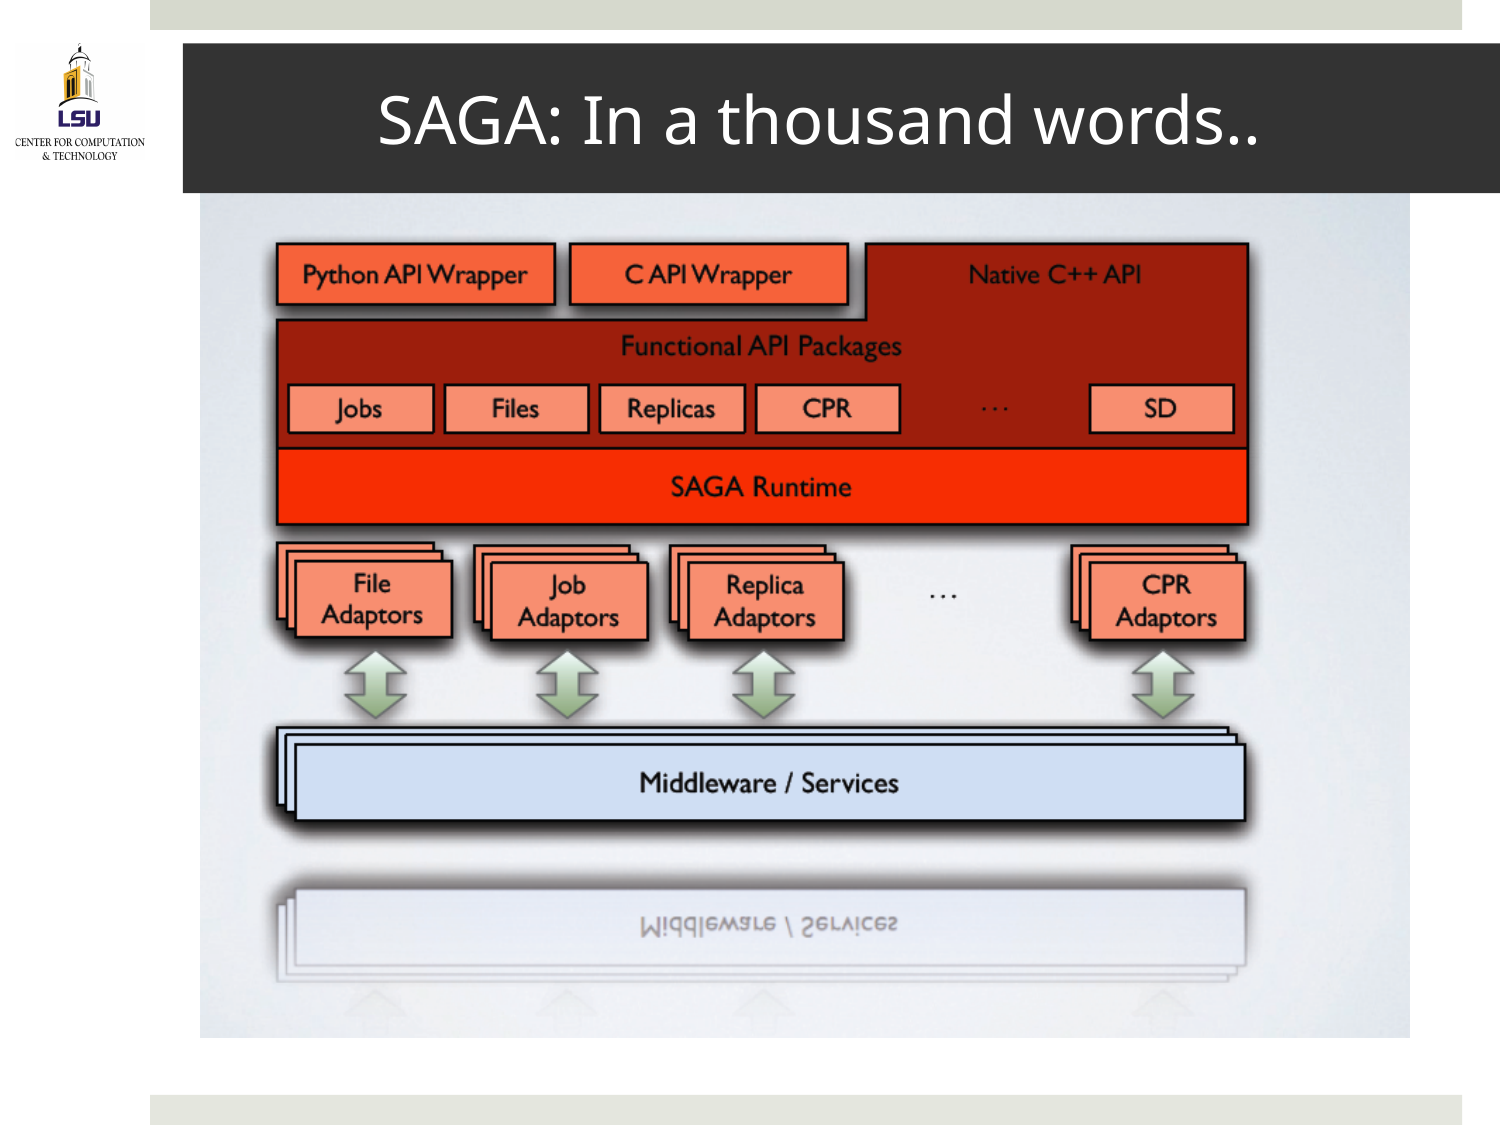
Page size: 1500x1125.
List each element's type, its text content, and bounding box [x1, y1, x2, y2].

title SAGA: In a thousand words.. [182, 43, 1500, 194]
picture [199, 182, 1411, 1038]
picture [15, 43, 145, 160]
